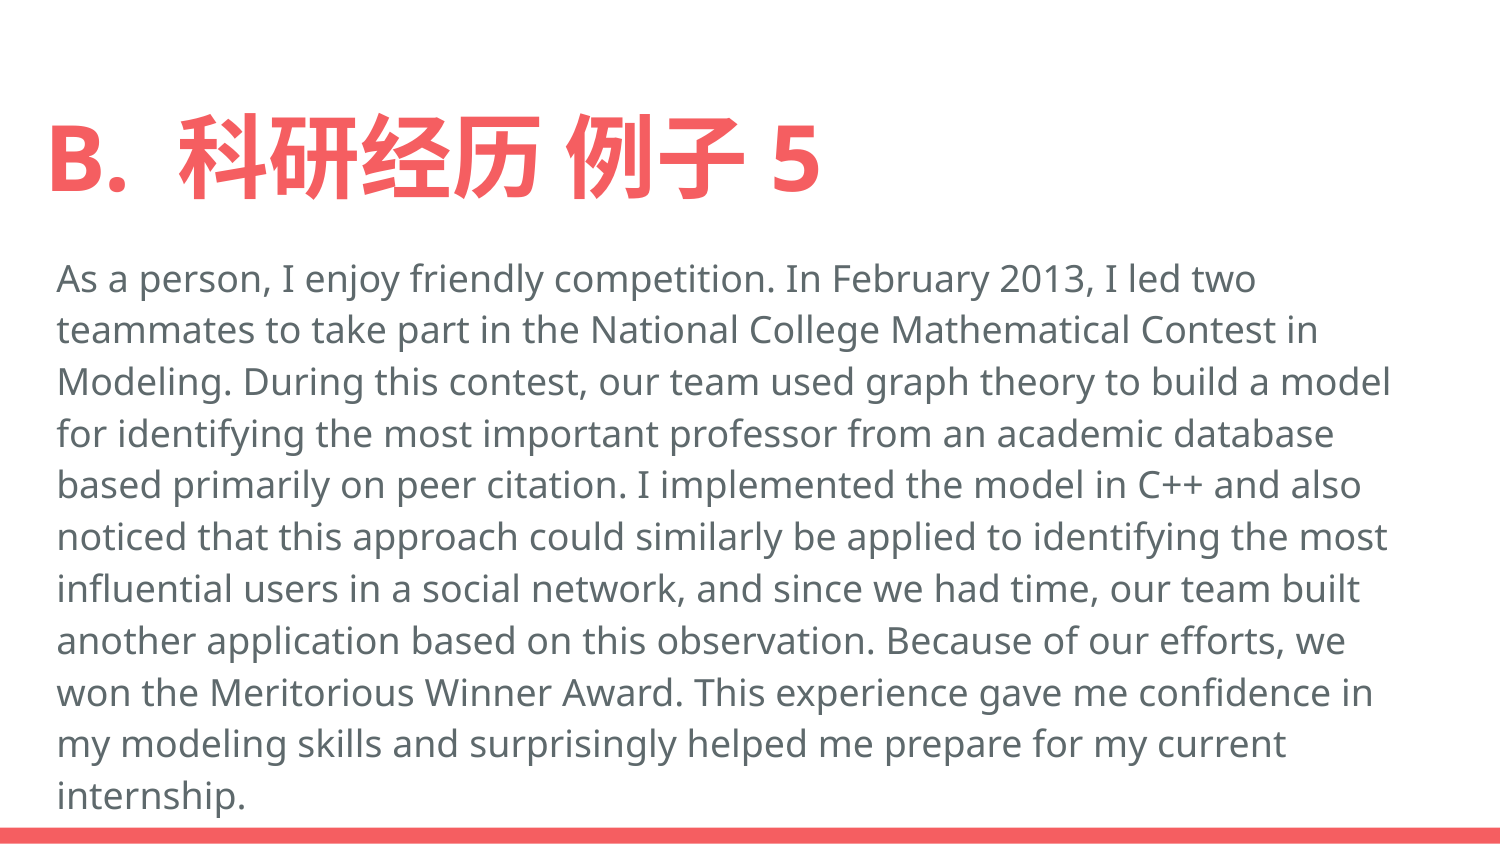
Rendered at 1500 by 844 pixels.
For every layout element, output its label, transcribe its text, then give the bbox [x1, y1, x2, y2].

list As a person, I enjoy friendly competition. In February 2013, I led two teammates to take part in the National College Mathematical Contest in Modeling. During this contest, our team used graph theory to build a model for identifying the most important professor from an academic database based primarily on peer citation. I implemented the model in C++ and also noticed that this approach could similarly be applied to identifying the most influential users in a social network, and since we had time, our team built another application based on this observation. Because of our efforts, we won the Meritorious Winner Award. This experience gave me confidence in my modeling skills and surprisingly helped me prepare for my current internship. [41, 232, 1439, 788]
title B. 科研经历 例子5 [29, 91, 1428, 226]
